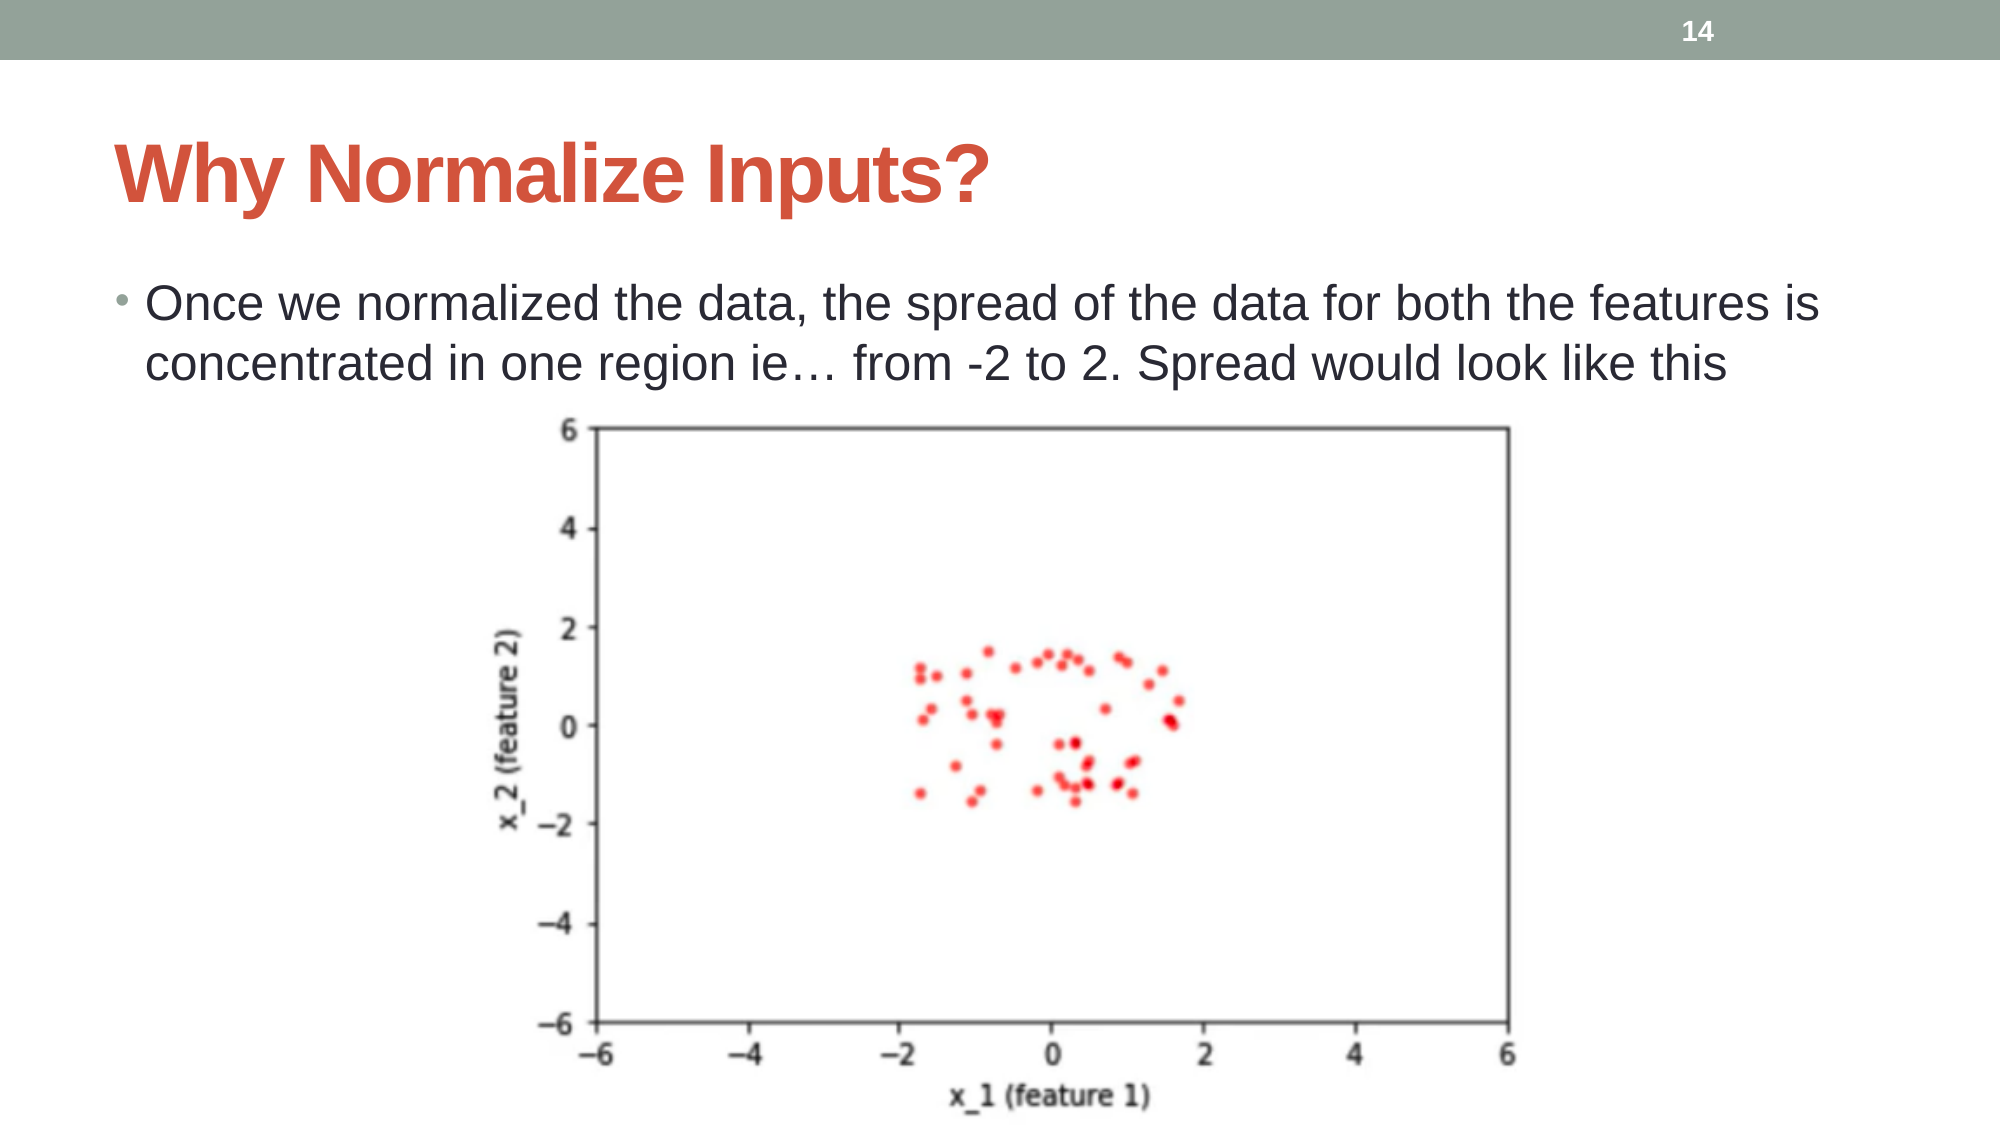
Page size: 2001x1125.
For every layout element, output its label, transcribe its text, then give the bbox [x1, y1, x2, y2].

slide_number 14 [1666, 3, 1900, 57]
list Once we normalized the data, the spread of the data for both the features is concentrated in one region ie… from -2 to 2. Spread would look like this [99, 262, 1900, 1063]
picture [457, 392, 1541, 1125]
title Why Normalize Inputs? [99, 87, 1900, 250]
